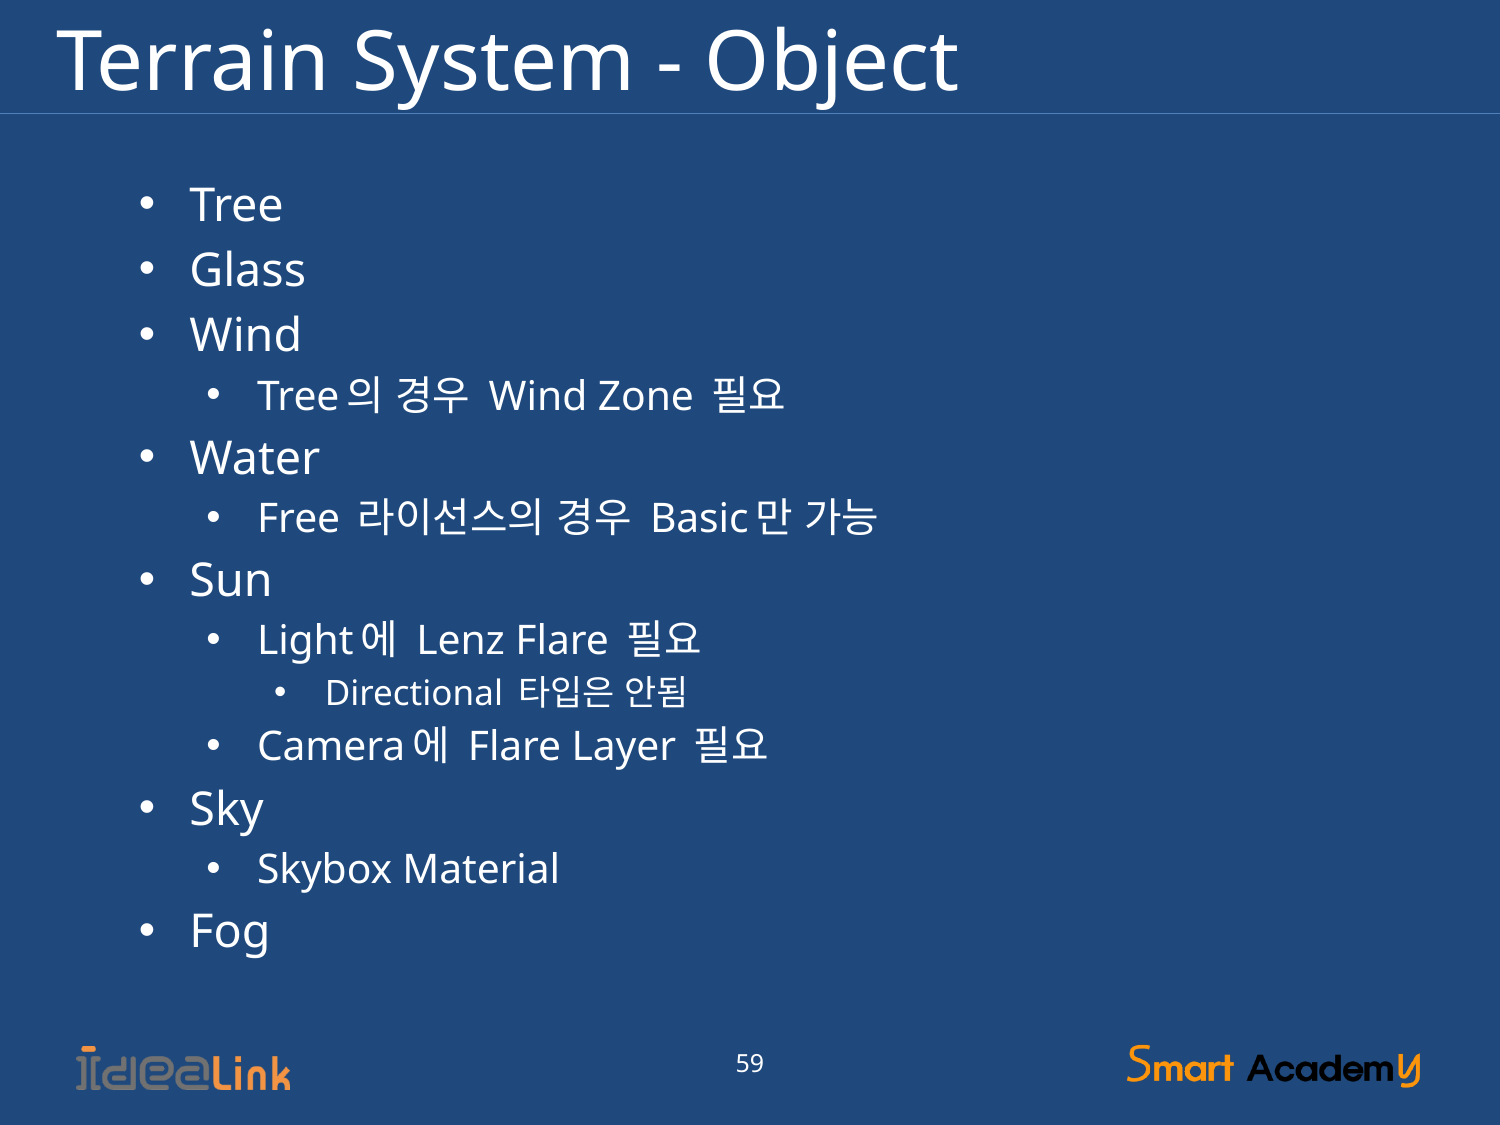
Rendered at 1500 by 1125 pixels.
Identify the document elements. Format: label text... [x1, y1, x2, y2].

picture [76, 1046, 290, 1090]
picture [1074, 1015, 1474, 1125]
text_box Tree Glass Wind Tree의 경우 Wind Zone 필요 Water Free 라이선스의 경우 Basic만 가능 Sun Light에 Lenz Flare 필요 Directional 타입은 안됨 Camera에 Flare Layer 필요 Sky Skybox Material Fog [123, 166, 1329, 965]
title Terrain System - Object [41, 0, 1176, 114]
slide_number 59 [603, 1034, 897, 1095]
